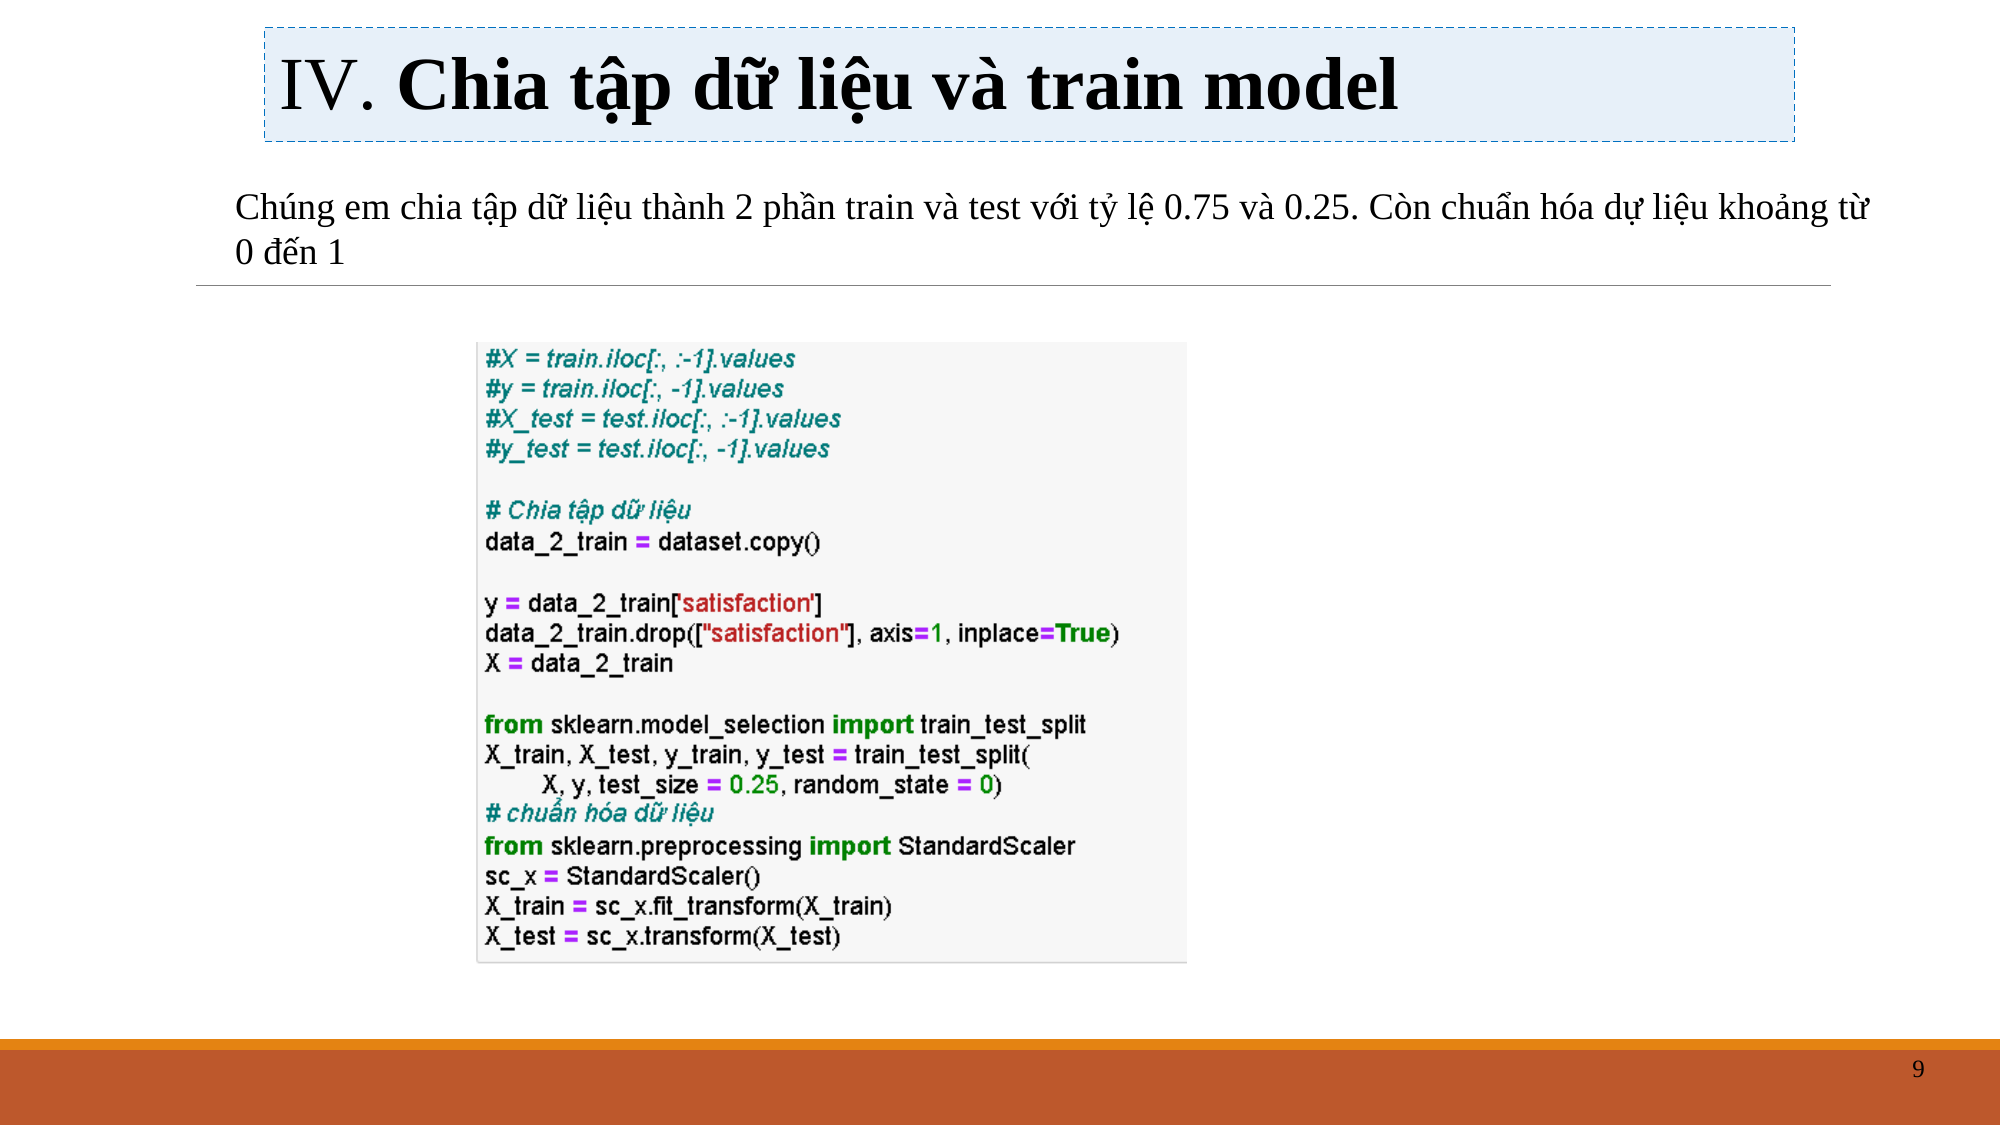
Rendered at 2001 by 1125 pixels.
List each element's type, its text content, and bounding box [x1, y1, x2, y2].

text_box Chúng em chia tập dữ liệu thành 2 phần train và test với tỷ lệ 0.75 và 0.25. Còn chuẩn hóa dự liệu khoảng từ 0 đến 1 [220, 175, 1910, 280]
picture [465, 341, 1188, 996]
text_box IV. Chia tập dữ liệu và train model [264, 27, 1795, 142]
text_box [1489, 1037, 1940, 1097]
